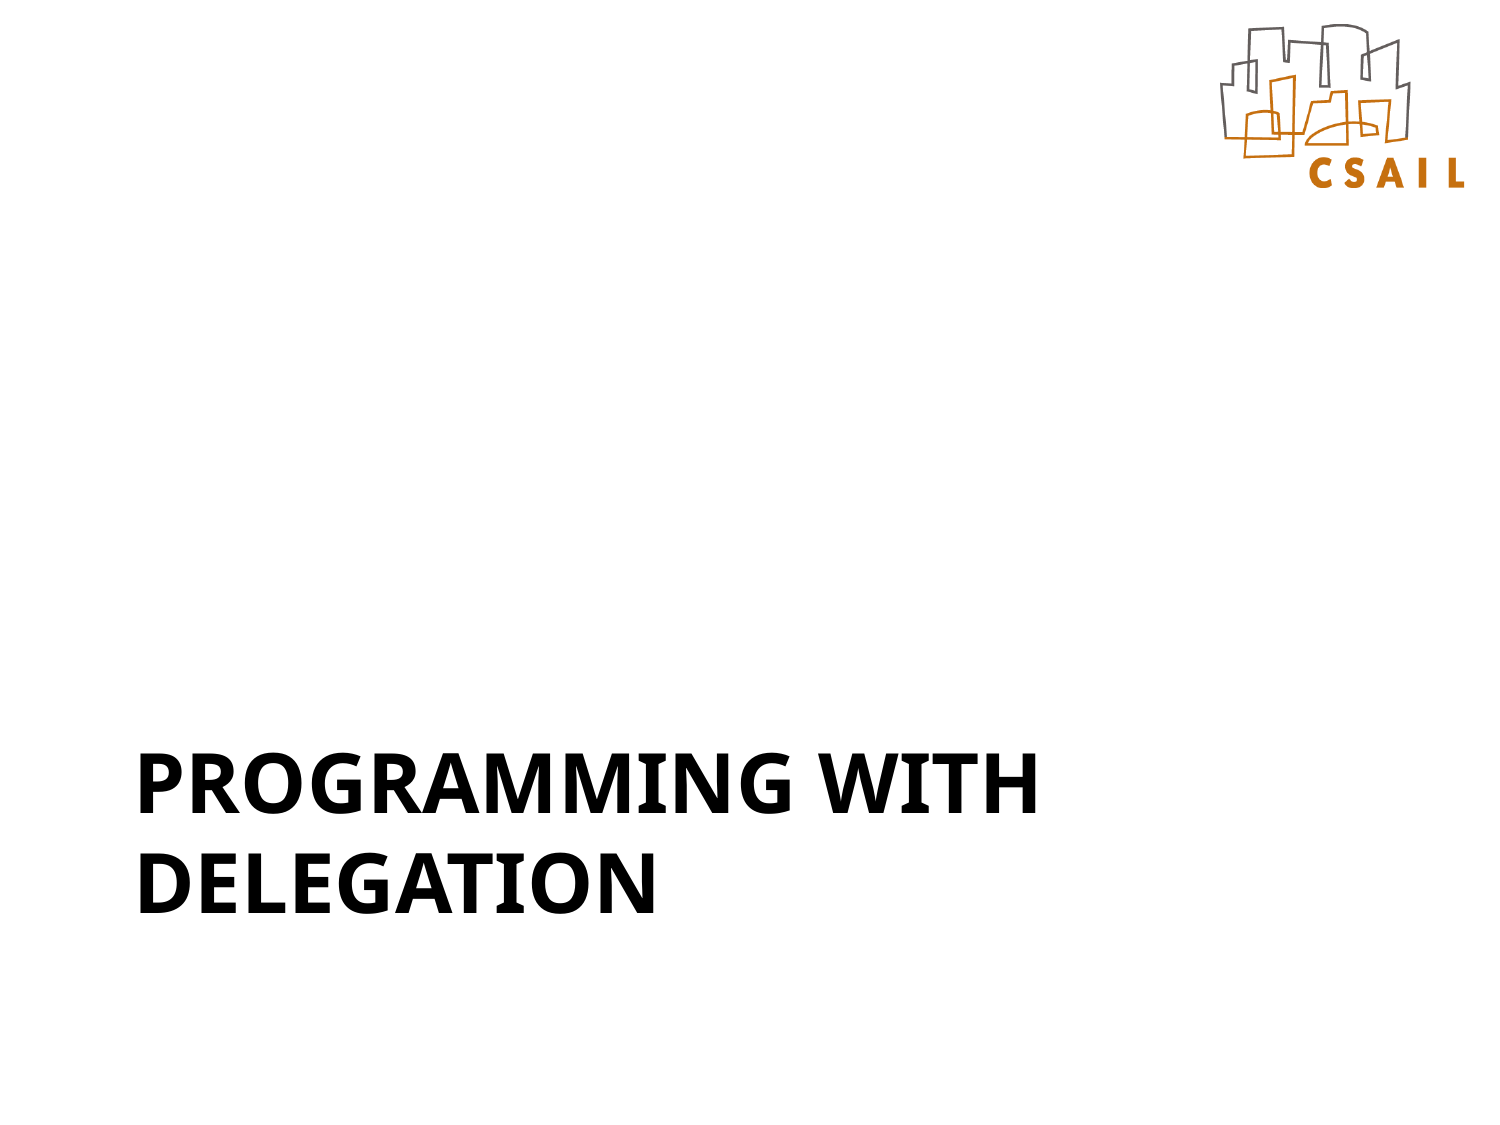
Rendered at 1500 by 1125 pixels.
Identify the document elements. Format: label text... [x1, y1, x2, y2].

picture [1200, 24, 1465, 188]
title Programming with delegation [118, 722, 1394, 947]
